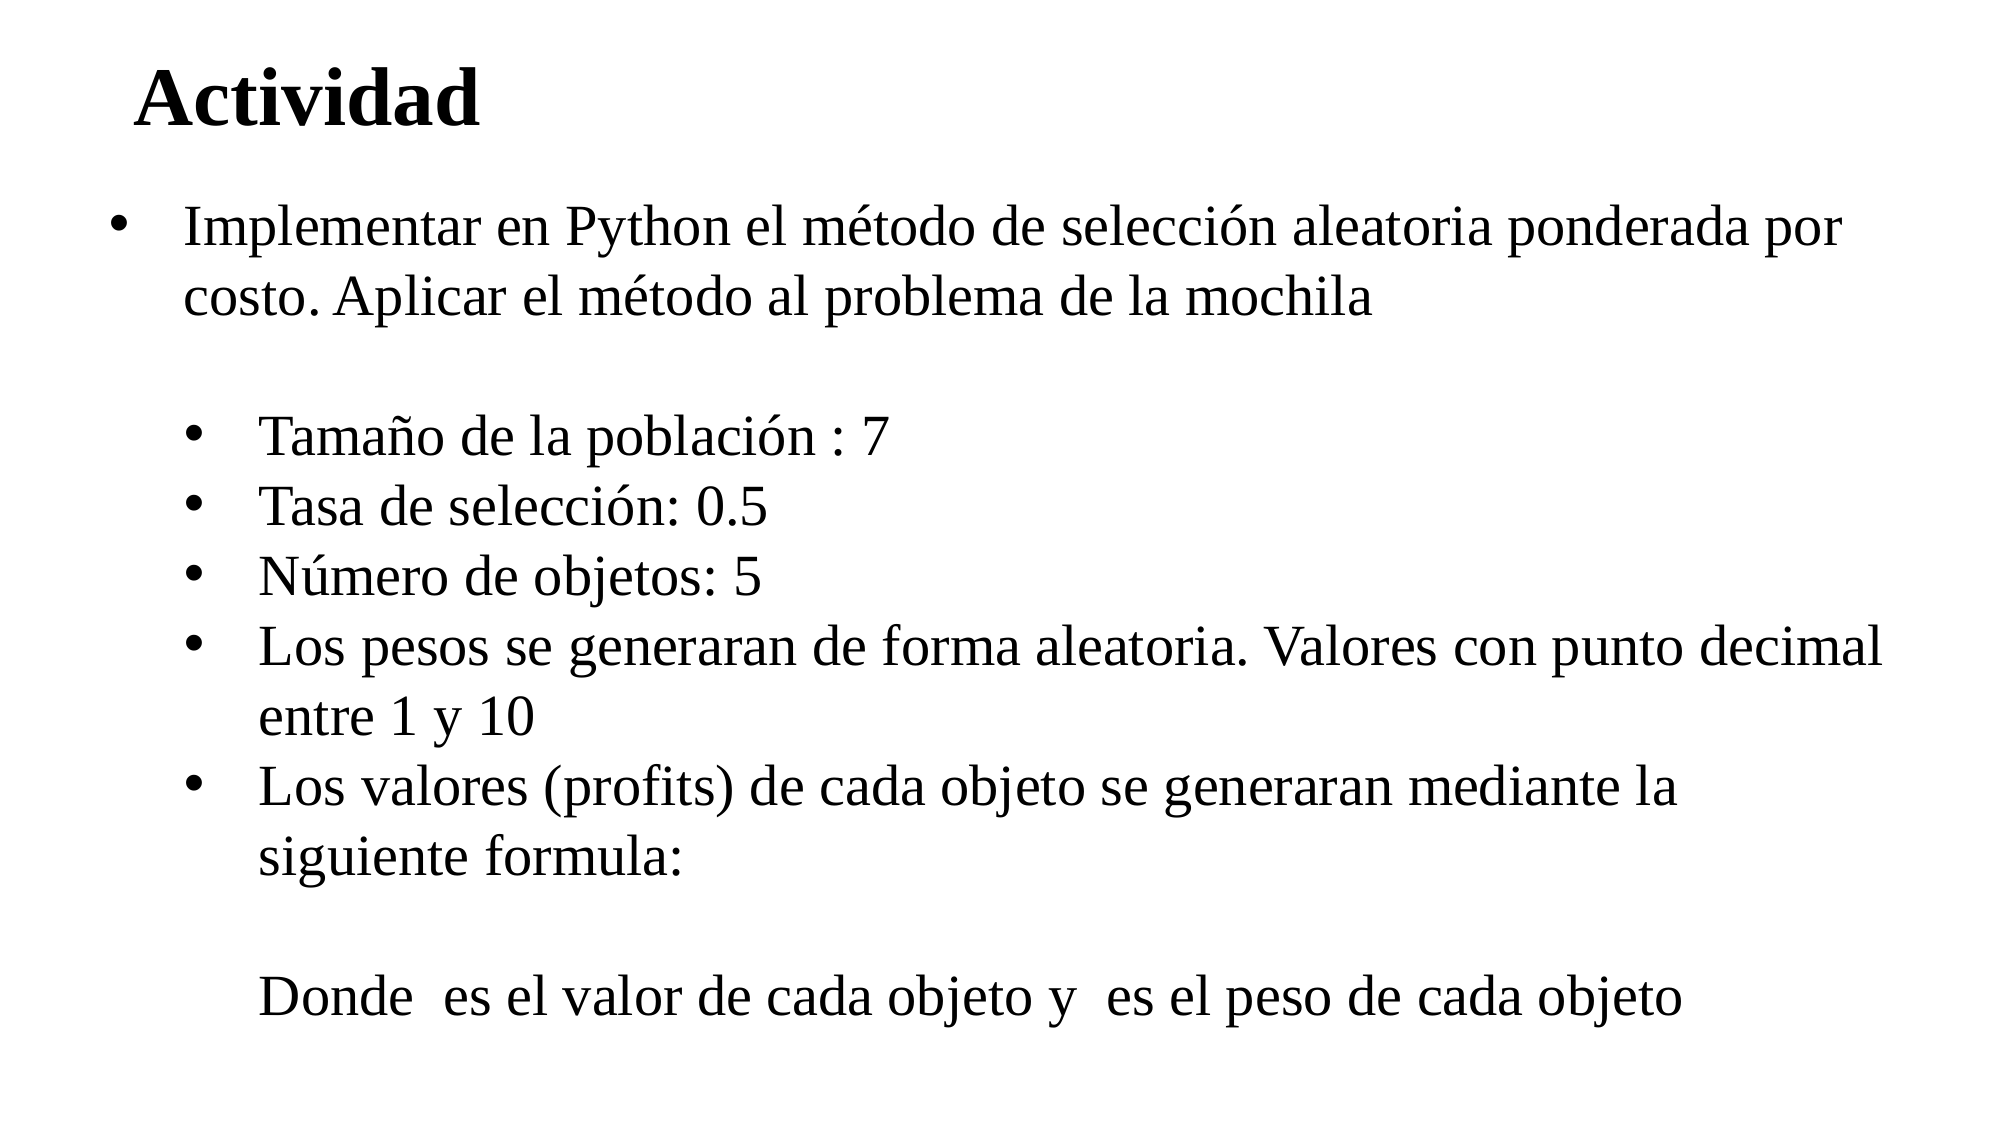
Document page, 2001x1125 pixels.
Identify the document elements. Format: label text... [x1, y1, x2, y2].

list Actividad [118, 46, 1880, 161]
